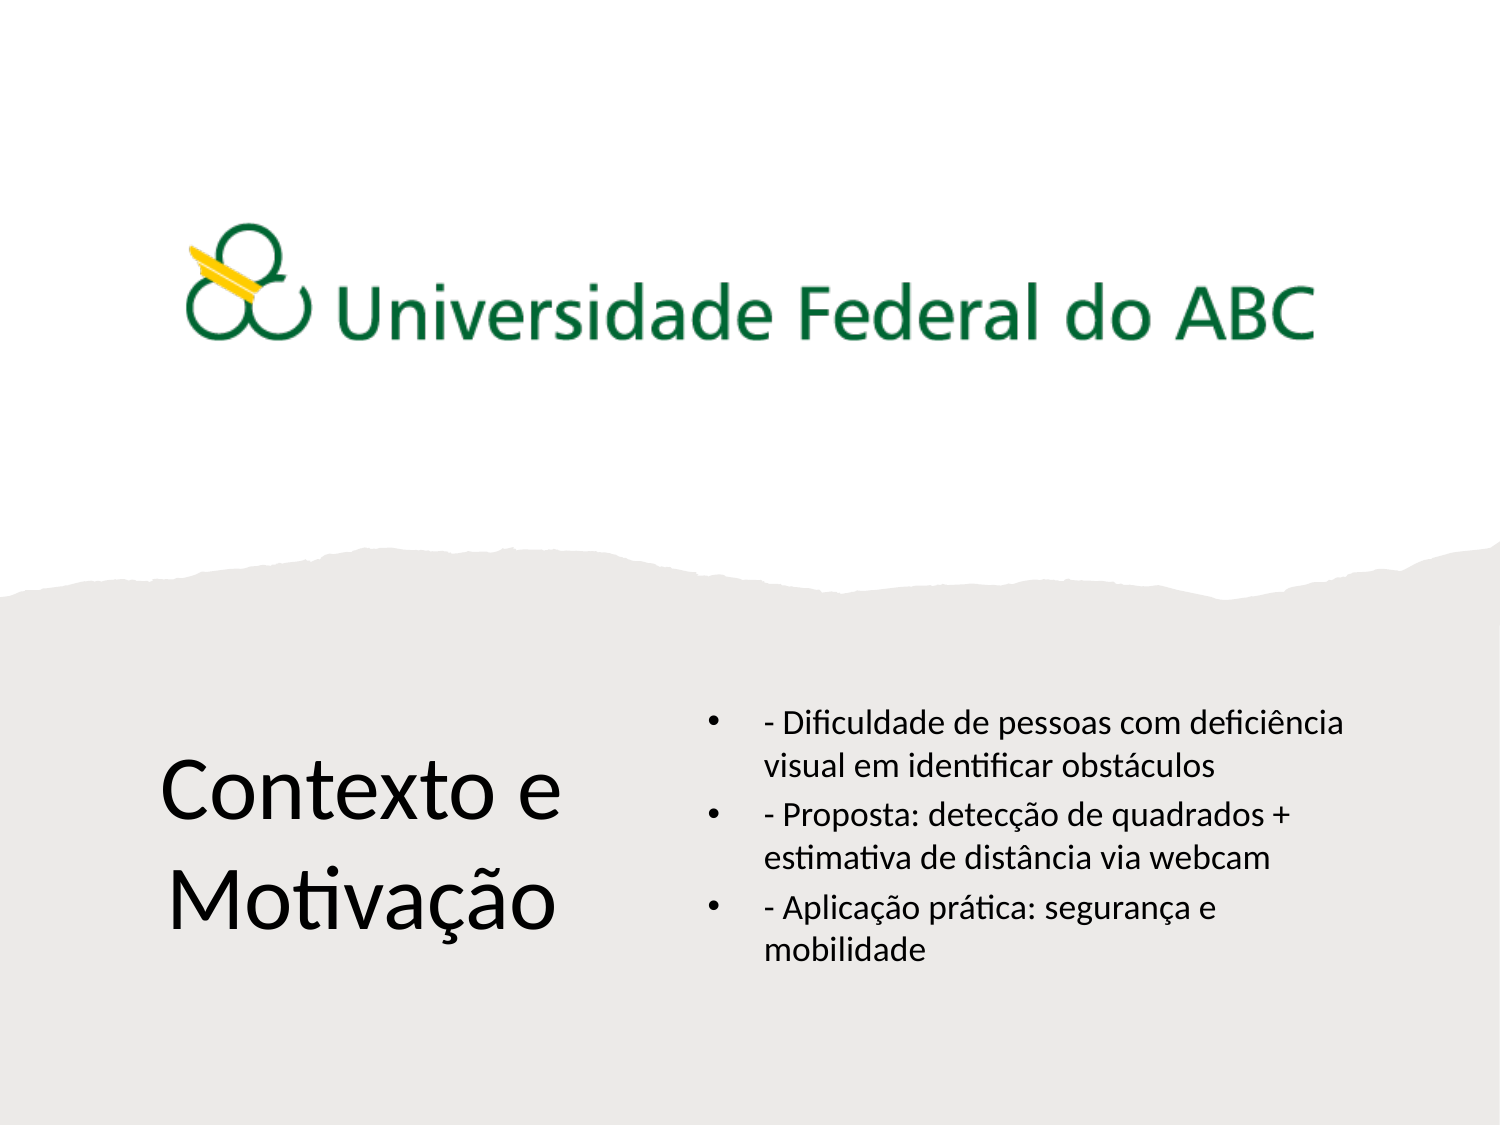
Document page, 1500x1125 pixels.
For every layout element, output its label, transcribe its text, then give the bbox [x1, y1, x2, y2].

text_box [0, 539, 1500, 1125]
list - Dificuldade de pessoas com deficiência visual em identificar obstáculos - Proposta: detecção de quadrados + estimativa de distância via webcam - Aplicação prática: segurança e mobilidade [692, 637, 1397, 1031]
title Contexto e Motivação [103, 640, 622, 1035]
picture [142, 188, 1358, 399]
text_box [0, 0, 1500, 597]
